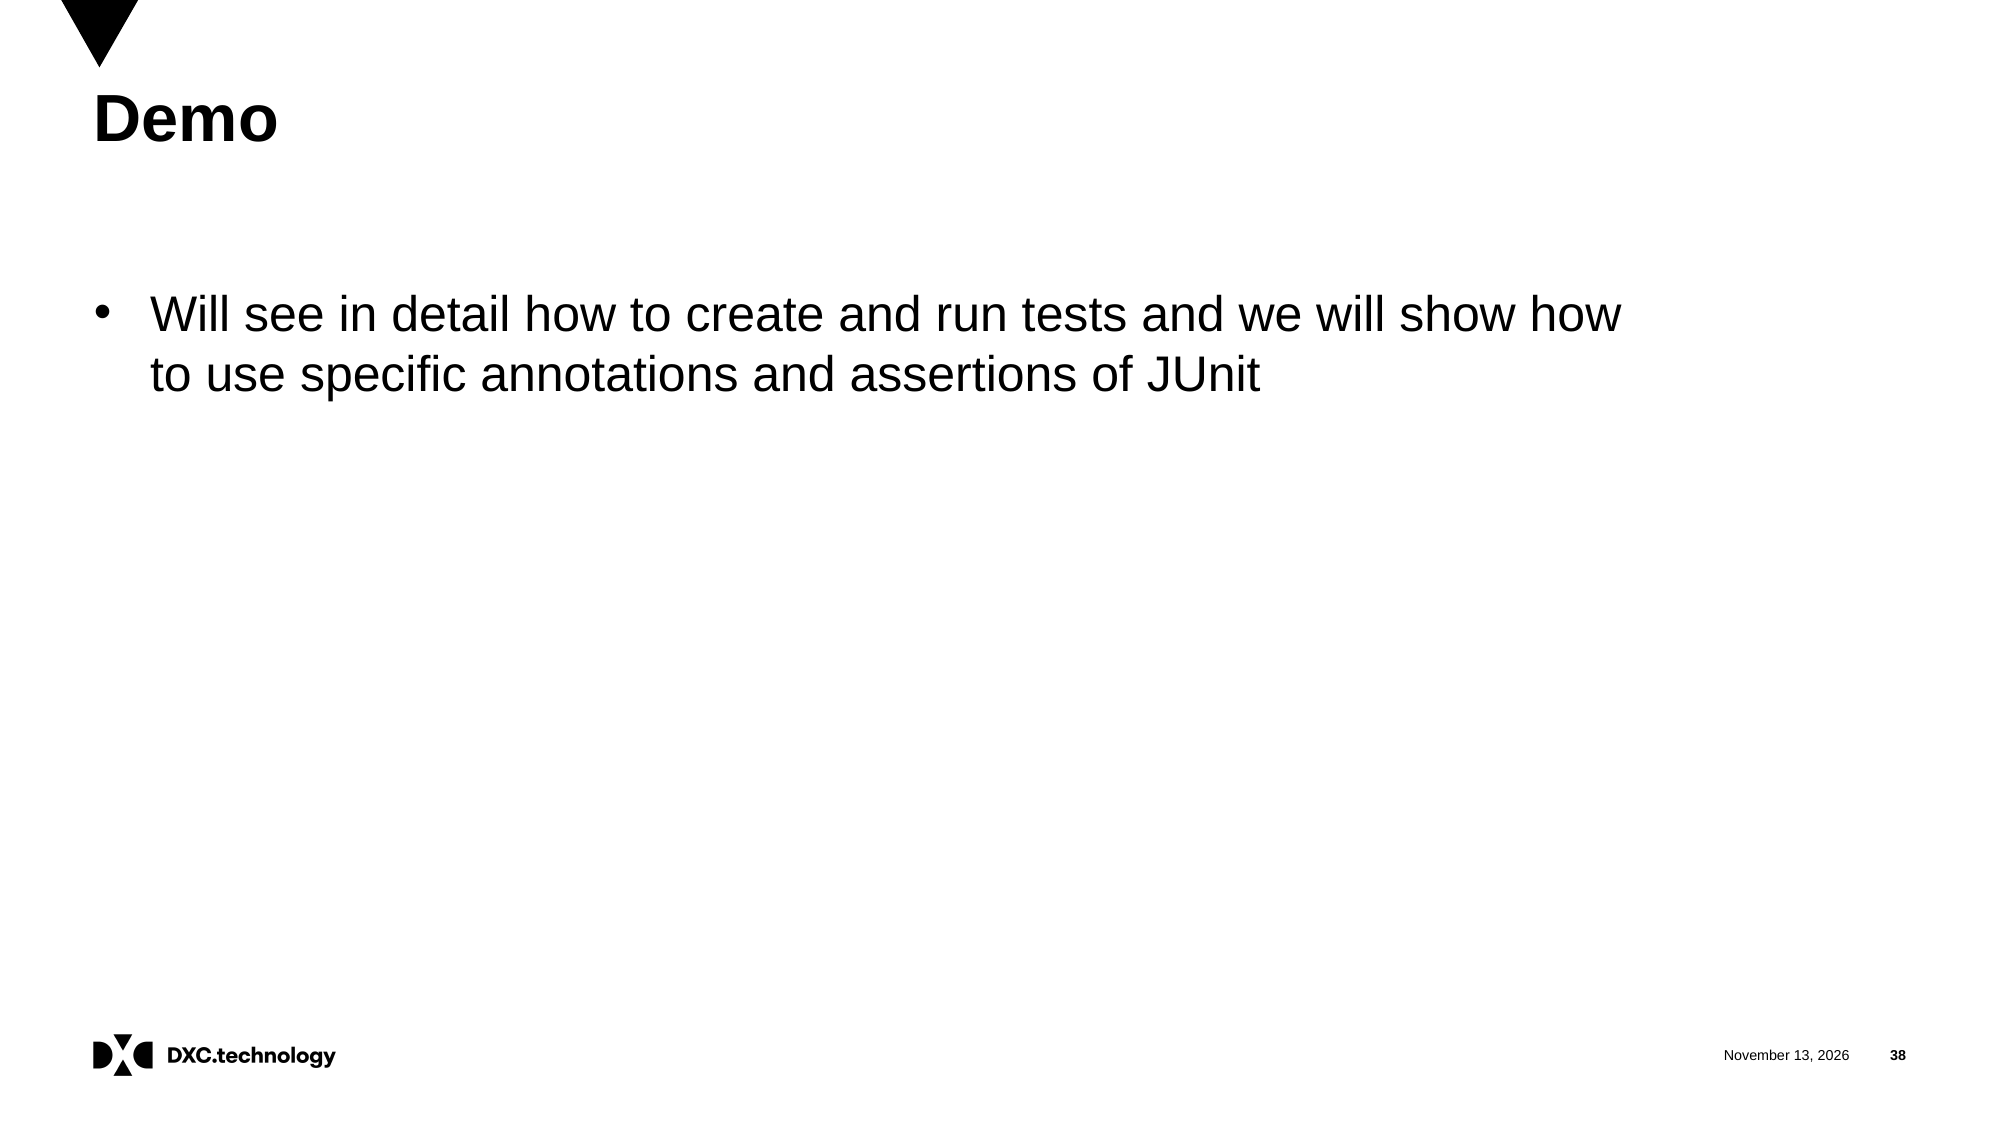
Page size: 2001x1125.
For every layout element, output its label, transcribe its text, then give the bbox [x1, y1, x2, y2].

title Demo [93, 87, 1907, 282]
list Will see in detail how to create and run tests and we will show how to use specific annotations and assertions of JUnit [93, 281, 1625, 982]
